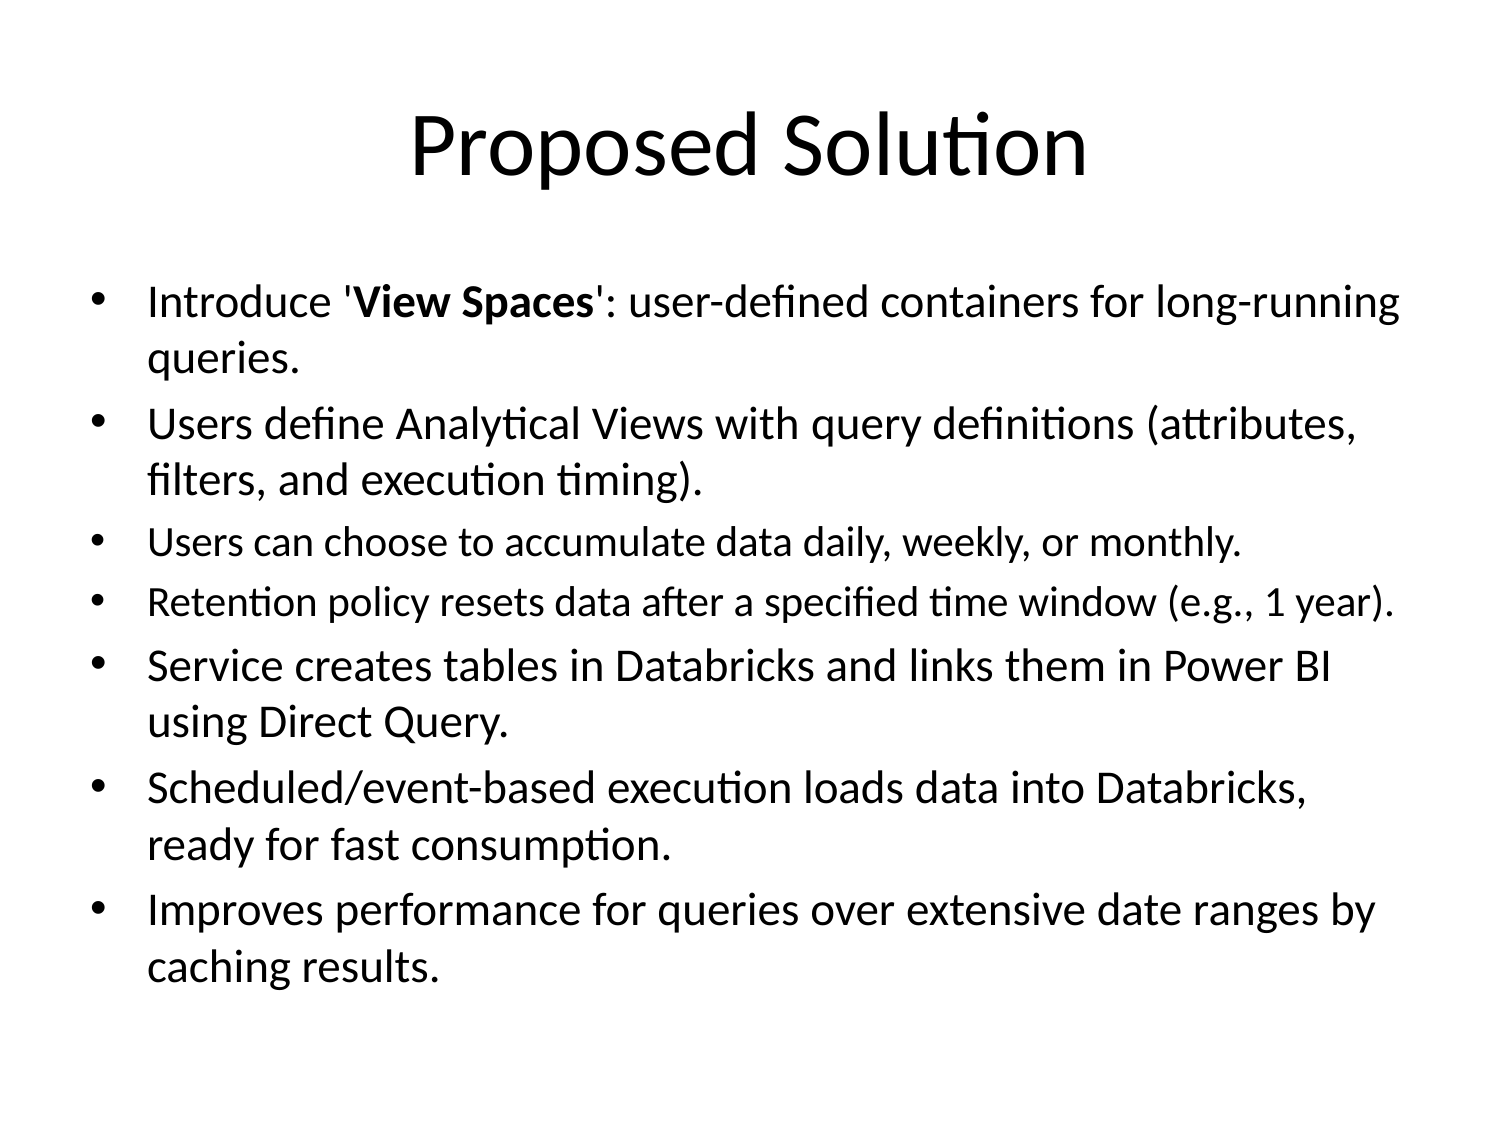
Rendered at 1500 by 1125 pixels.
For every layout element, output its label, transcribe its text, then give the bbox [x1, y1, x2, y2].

list Introduce 'View Spaces': user-defined containers for long-running queries. Users define Analytical Views with query definitions (attributes, filters, and execution timing). Users can choose to accumulate data daily, weekly, or monthly. Retention policy resets data after a specified time window (e.g., 1 year). Service creates tables in Databricks and links them in Power BI using Direct Query. Scheduled/event-based execution loads data into Databricks, ready for fast consumption. Improves performance for queries over extensive date ranges by caching results. [75, 262, 1425, 1005]
title Proposed Solution [75, 45, 1425, 233]
